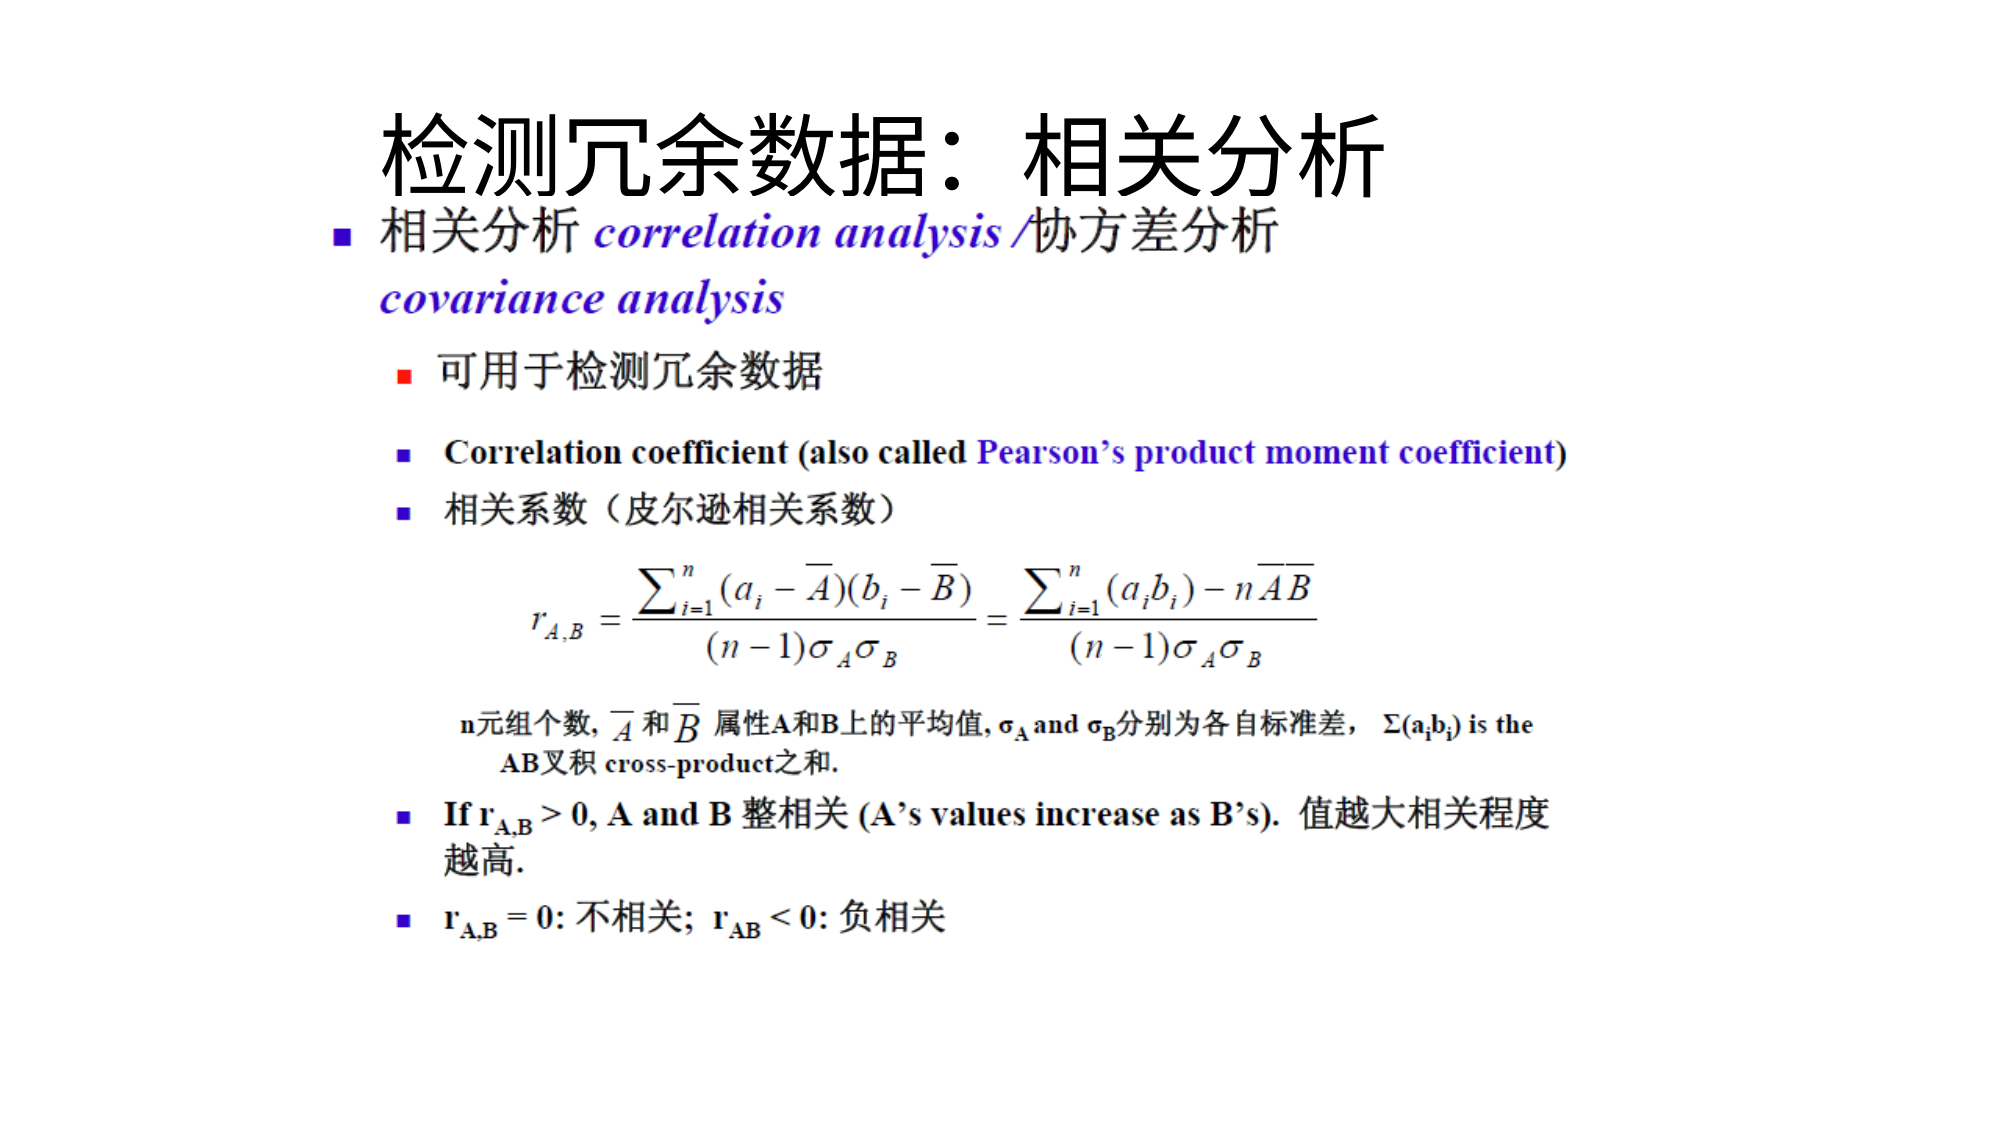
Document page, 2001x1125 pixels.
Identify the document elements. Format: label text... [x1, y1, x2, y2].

title 检测冗余数据：相关分析 [21, 0, 1747, 218]
picture [326, 196, 1299, 403]
picture [384, 420, 1591, 962]
